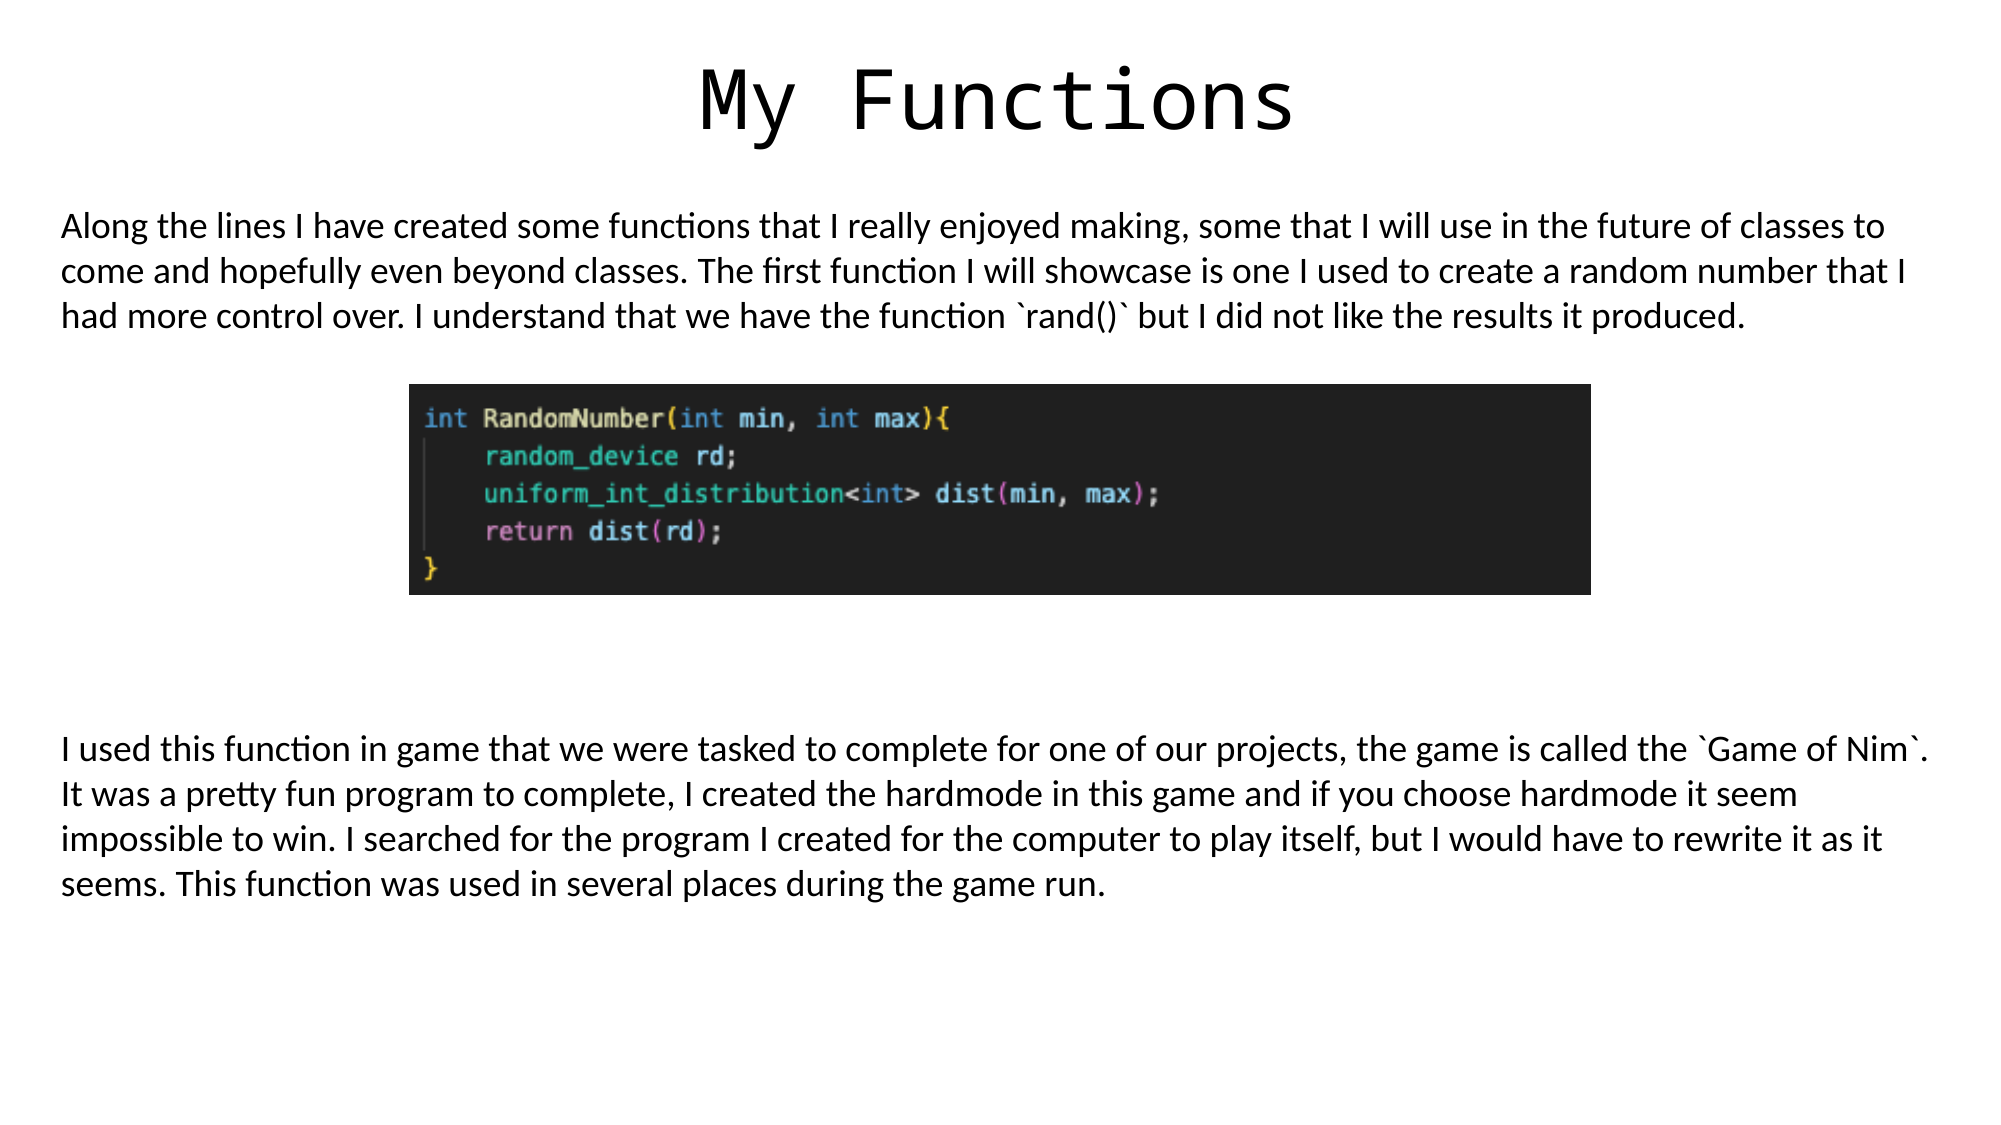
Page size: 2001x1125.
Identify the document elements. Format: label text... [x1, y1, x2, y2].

text_box My Functions [685, 38, 1315, 154]
picture [409, 384, 1591, 595]
text_box Along the lines I have created some functions that I really enjoyed making, some that I will use in the future of classes to come and hopefully even beyond classes. The first function I will showcase is one I used to create a random number that I had more control over. I understand that we have the function `rand()` but I did not like the results it produced. [46, 193, 1957, 344]
text_box I used this function in game that we were tasked to complete for one of our projects, the game is called the `Game of Nim`. It was a pretty fun program to complete, I created the hardmode in this game and if you choose hardmode it seem impossible to win. I searched for the program I created for the computer to play itself, but I would have to rewrite it as it seems. This function was used in several places during the game run. [46, 716, 1957, 912]
